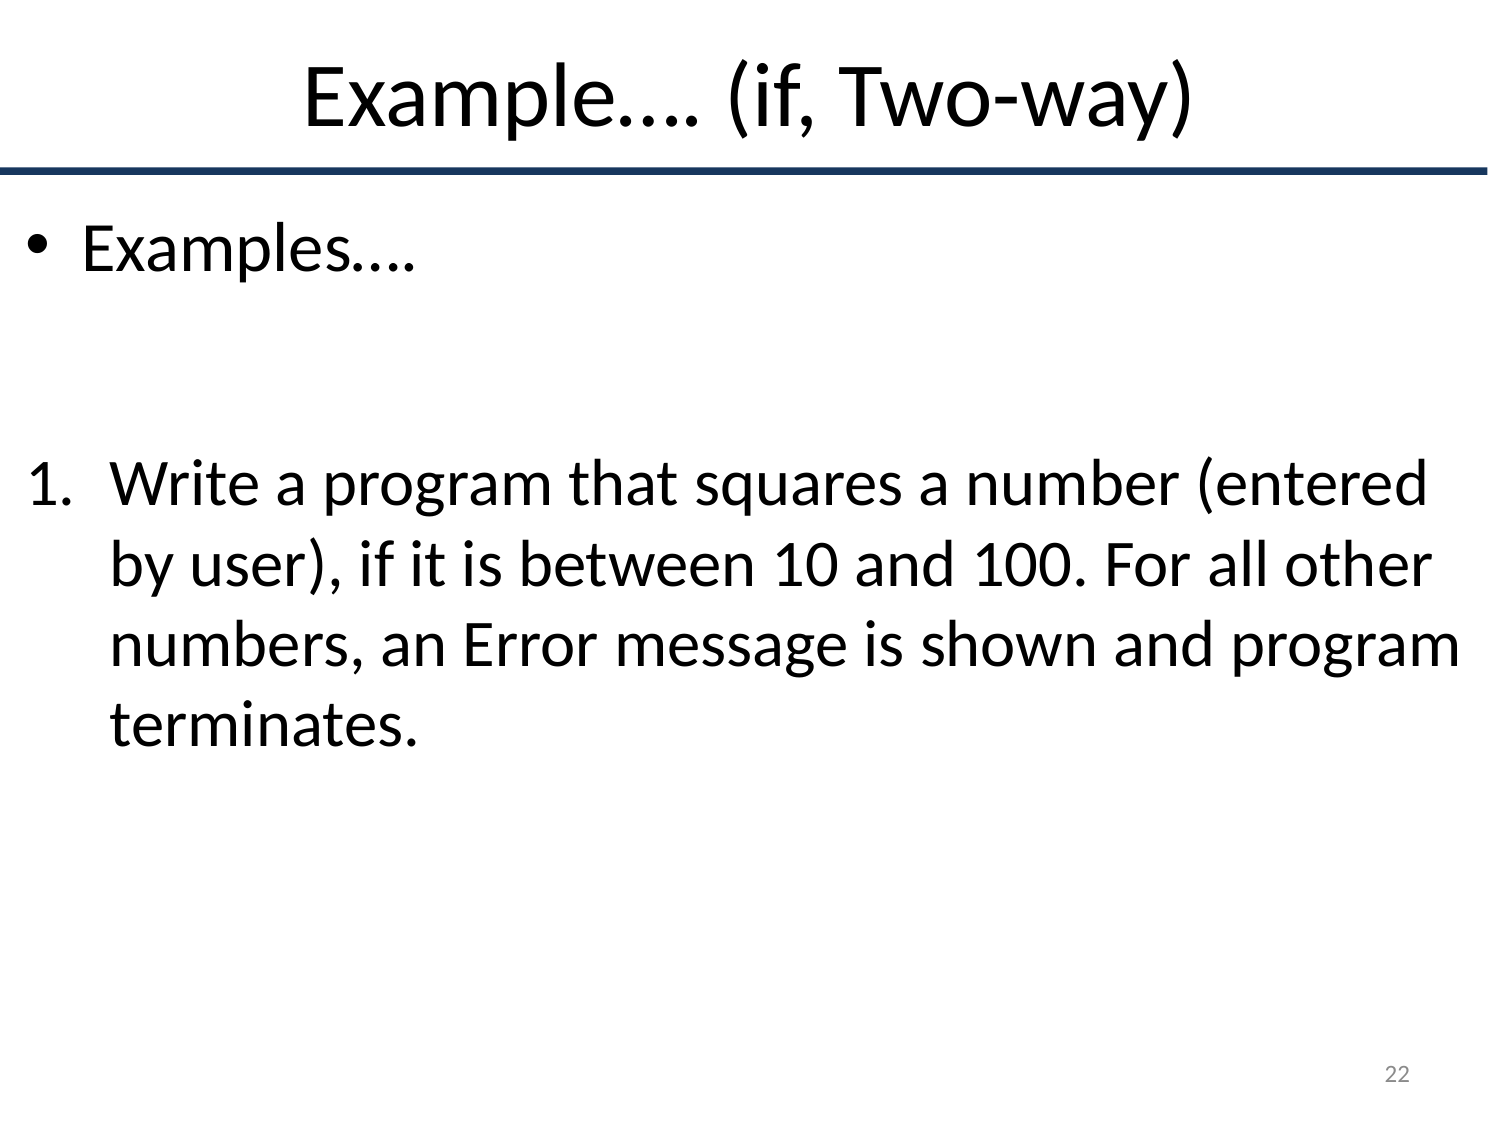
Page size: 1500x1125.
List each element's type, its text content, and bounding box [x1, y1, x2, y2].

text_box [0, 165, 1489, 177]
title Example…. (if, Two-way) [75, 24, 1425, 155]
list Examples…. Write a program that squares a number (entered by user), if it is between 10 and 100. For all other numbers, an Error message is shown and program terminates. [10, 193, 1486, 1100]
slide_number 22 [1074, 1042, 1425, 1103]
